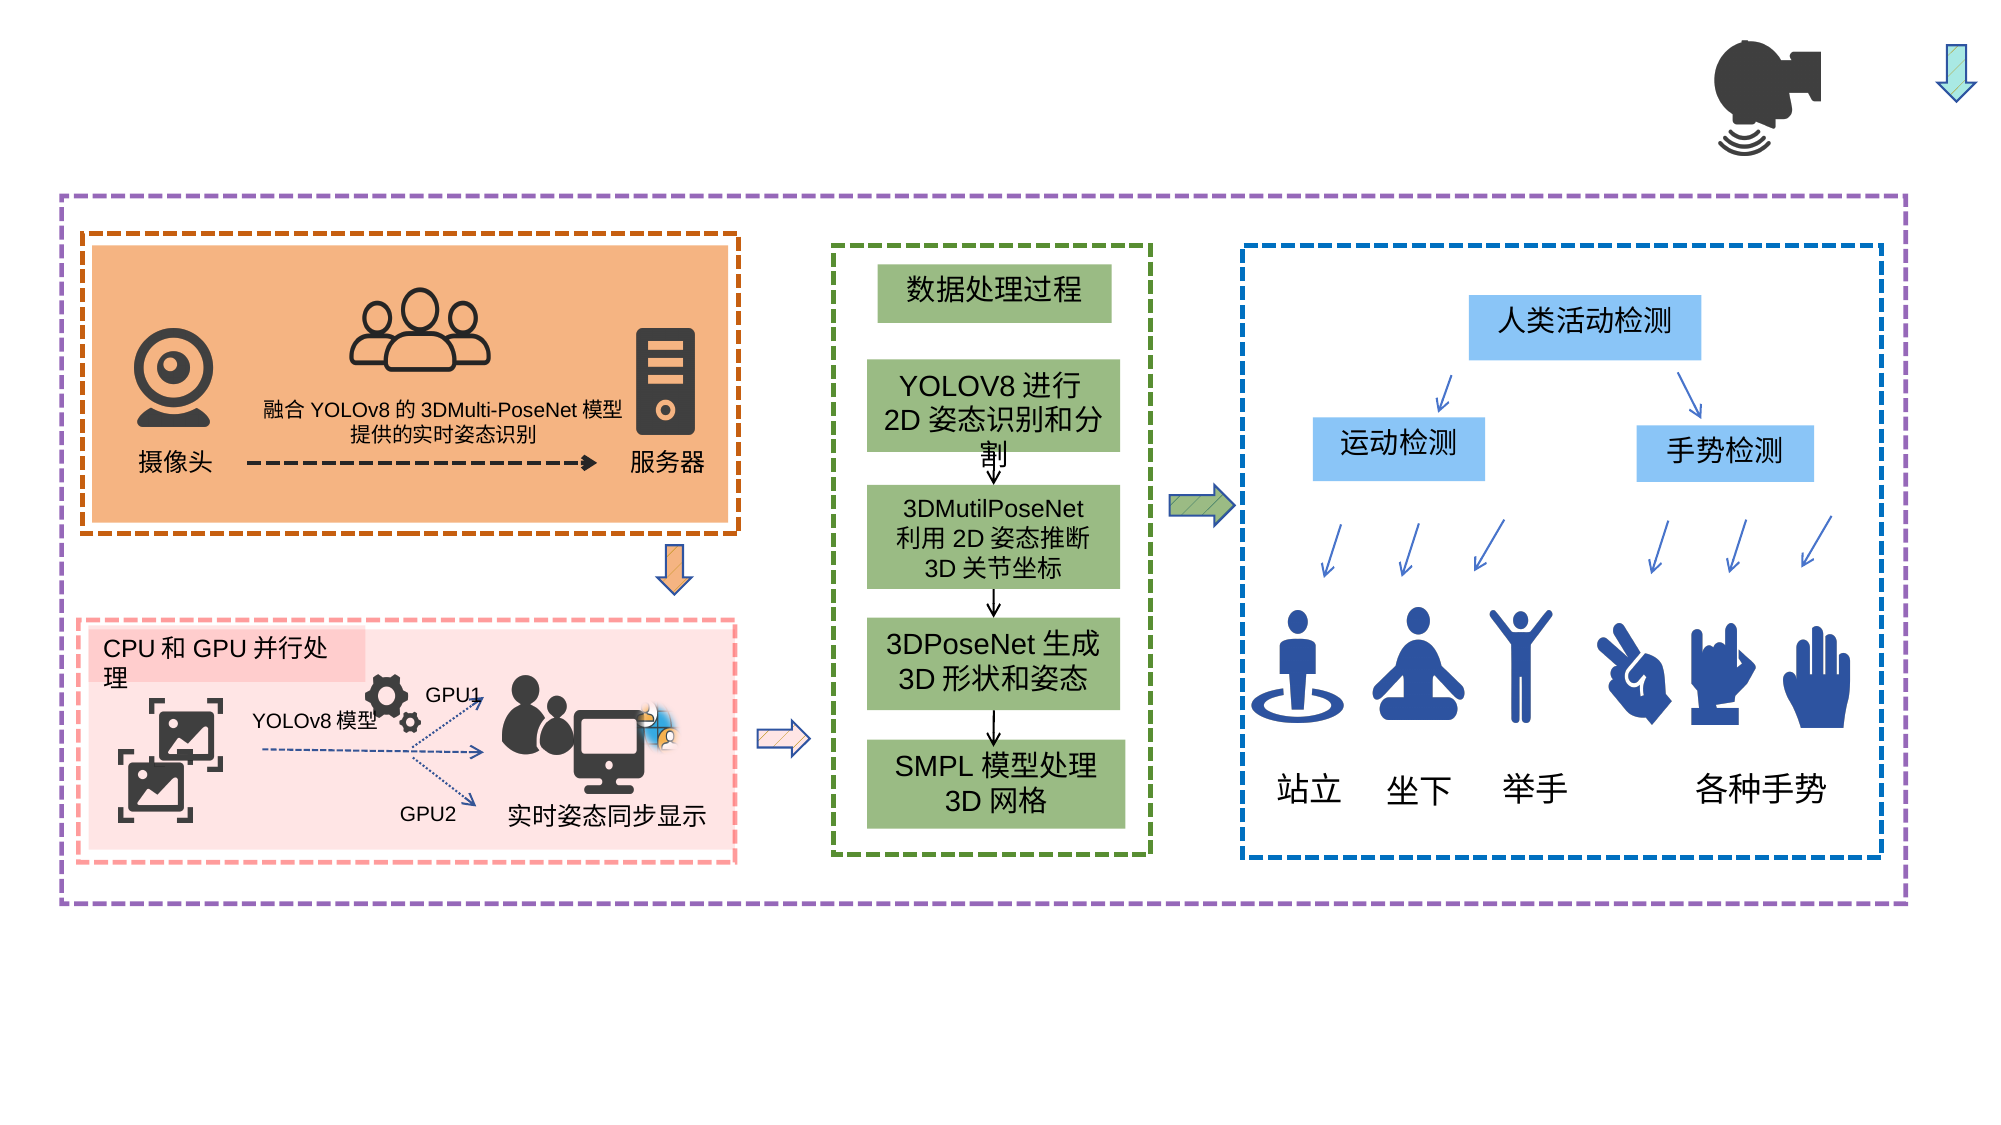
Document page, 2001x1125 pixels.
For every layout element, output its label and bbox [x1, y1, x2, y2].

picture [615, 327, 716, 436]
text_box [1241, 244, 1882, 858]
text_box [1934, 44, 1979, 104]
text_box [118, 698, 224, 824]
picture [348, 246, 491, 412]
text_box [61, 195, 1907, 905]
picture [1068, 265, 1137, 329]
text_box [236, 673, 529, 834]
text_box [492, 673, 736, 859]
picture [123, 327, 224, 427]
picture [1709, 41, 1826, 156]
